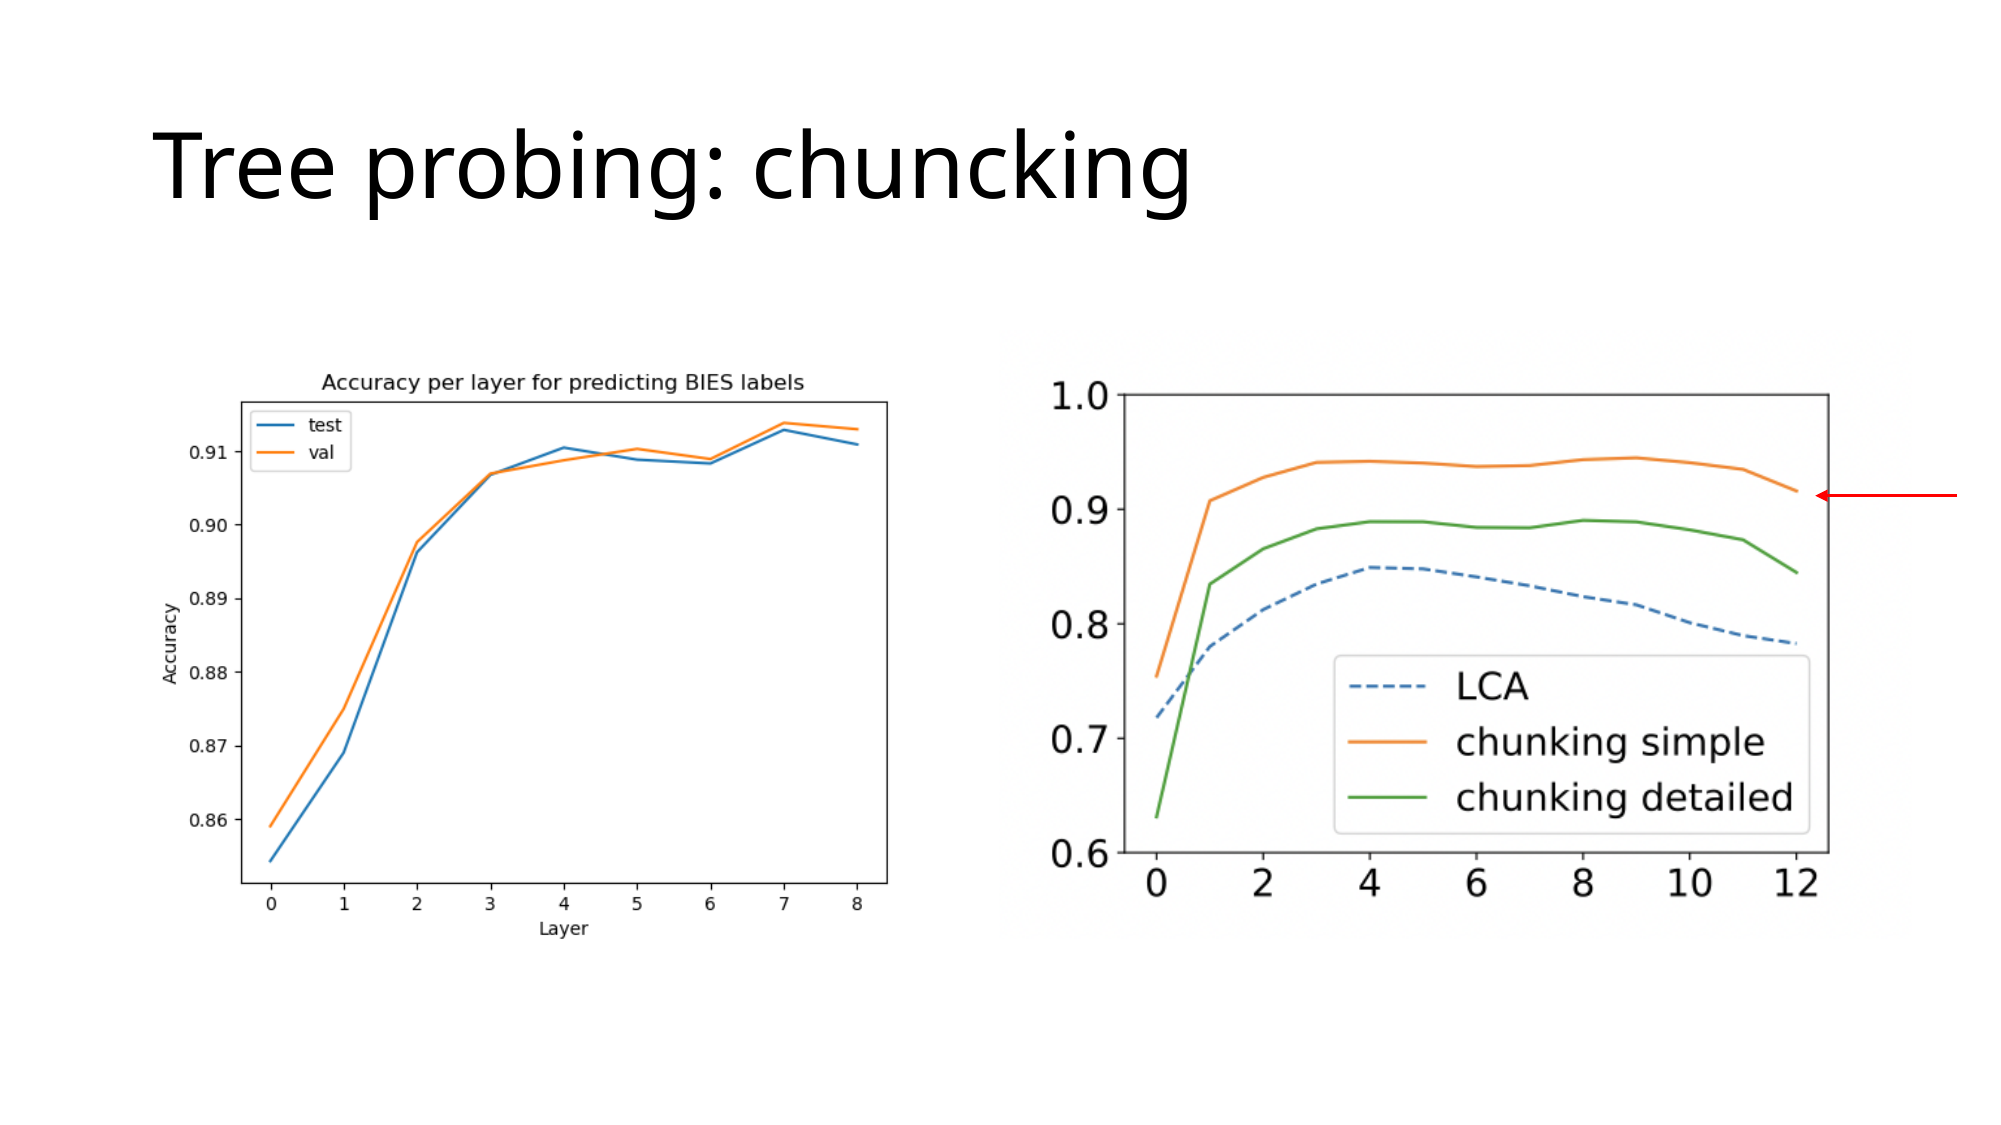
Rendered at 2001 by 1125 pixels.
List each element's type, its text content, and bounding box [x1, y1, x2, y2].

title Tree probing: chuncking [137, 59, 1863, 278]
picture [137, 326, 970, 952]
picture [999, 330, 1912, 939]
